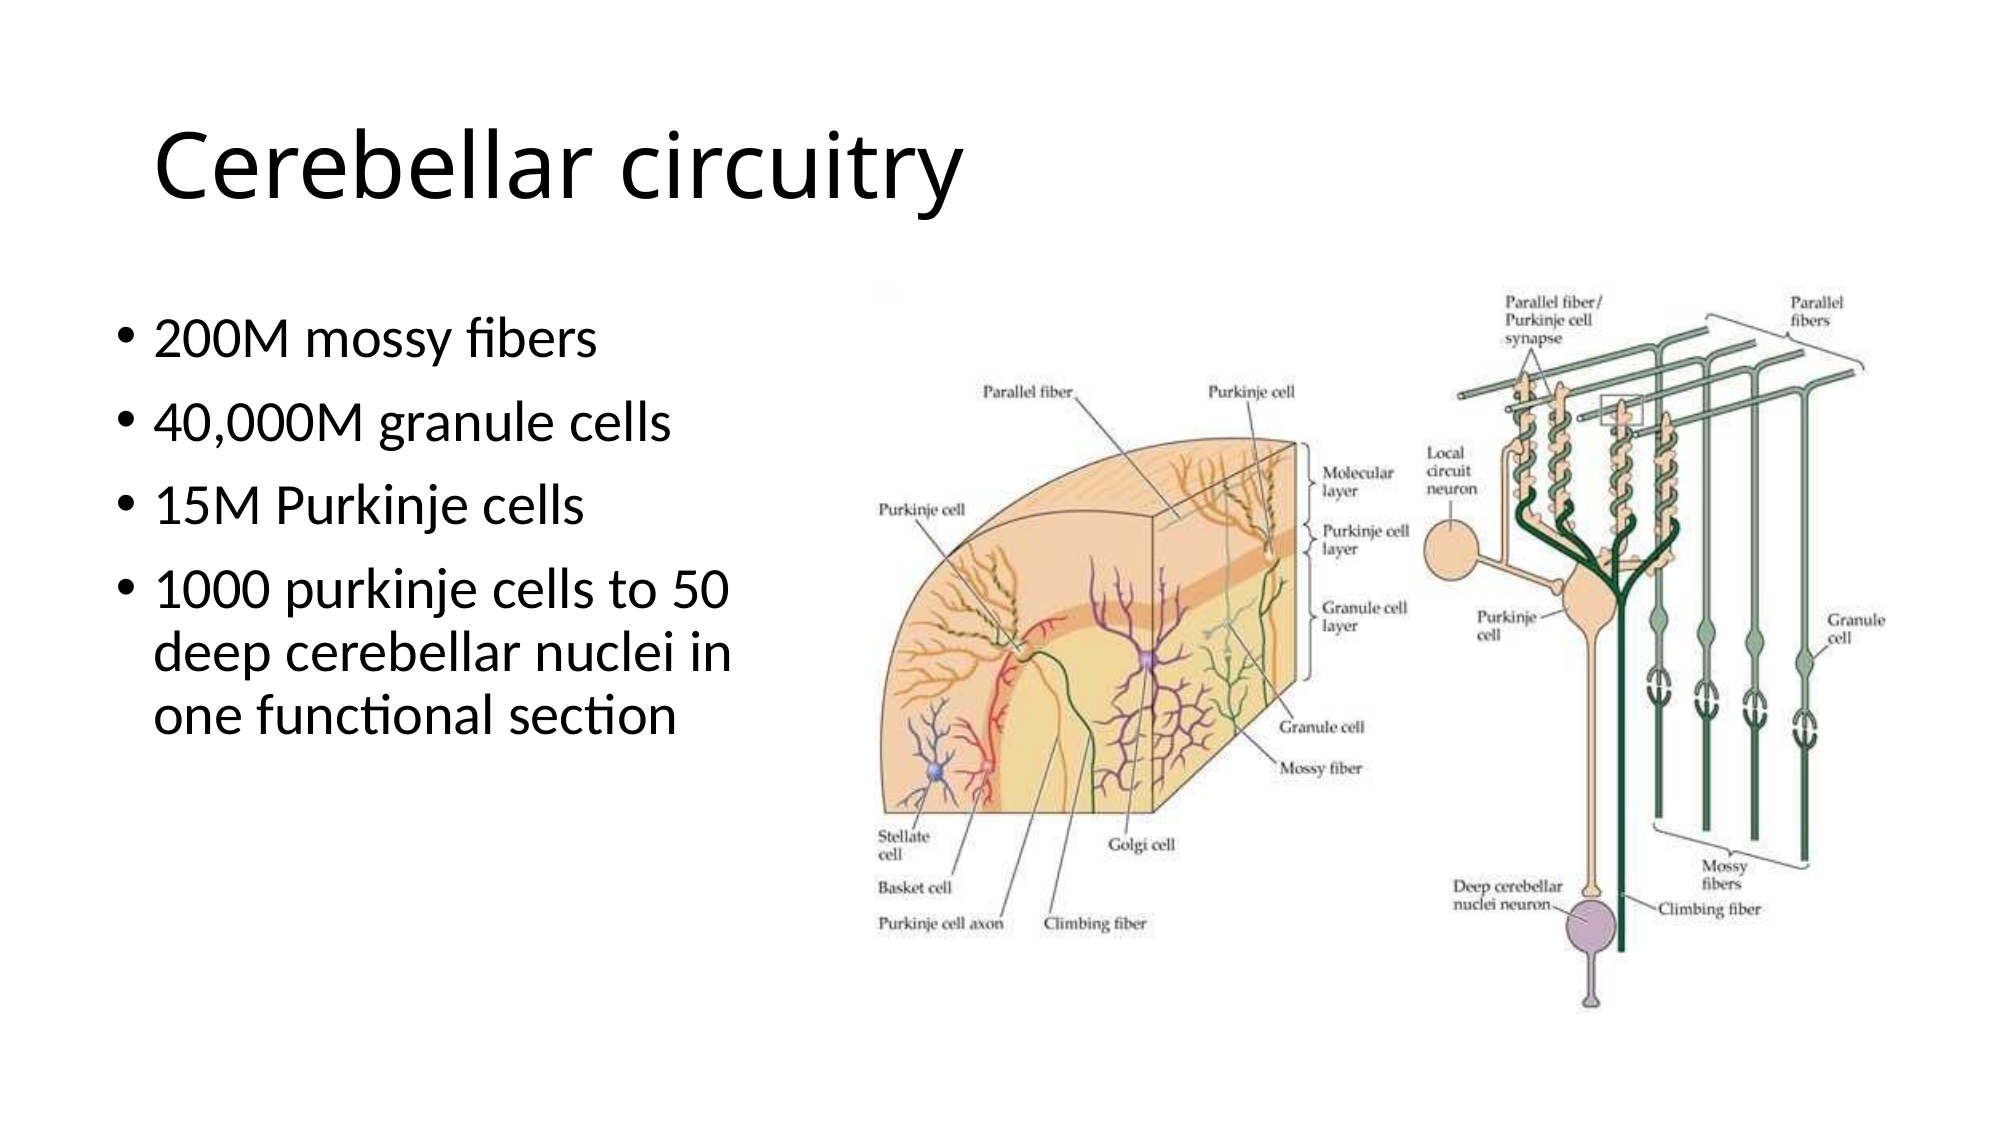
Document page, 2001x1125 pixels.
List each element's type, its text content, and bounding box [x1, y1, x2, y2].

list 200M mossy fibers 40,000M granule cells 15M Purkinje cells 1000 purkinje cells to 50 deep cerebellar nuclei in one functional section [100, 299, 851, 1014]
title Cerebellar circuitry [137, 59, 1863, 278]
picture [874, 286, 1887, 1014]
